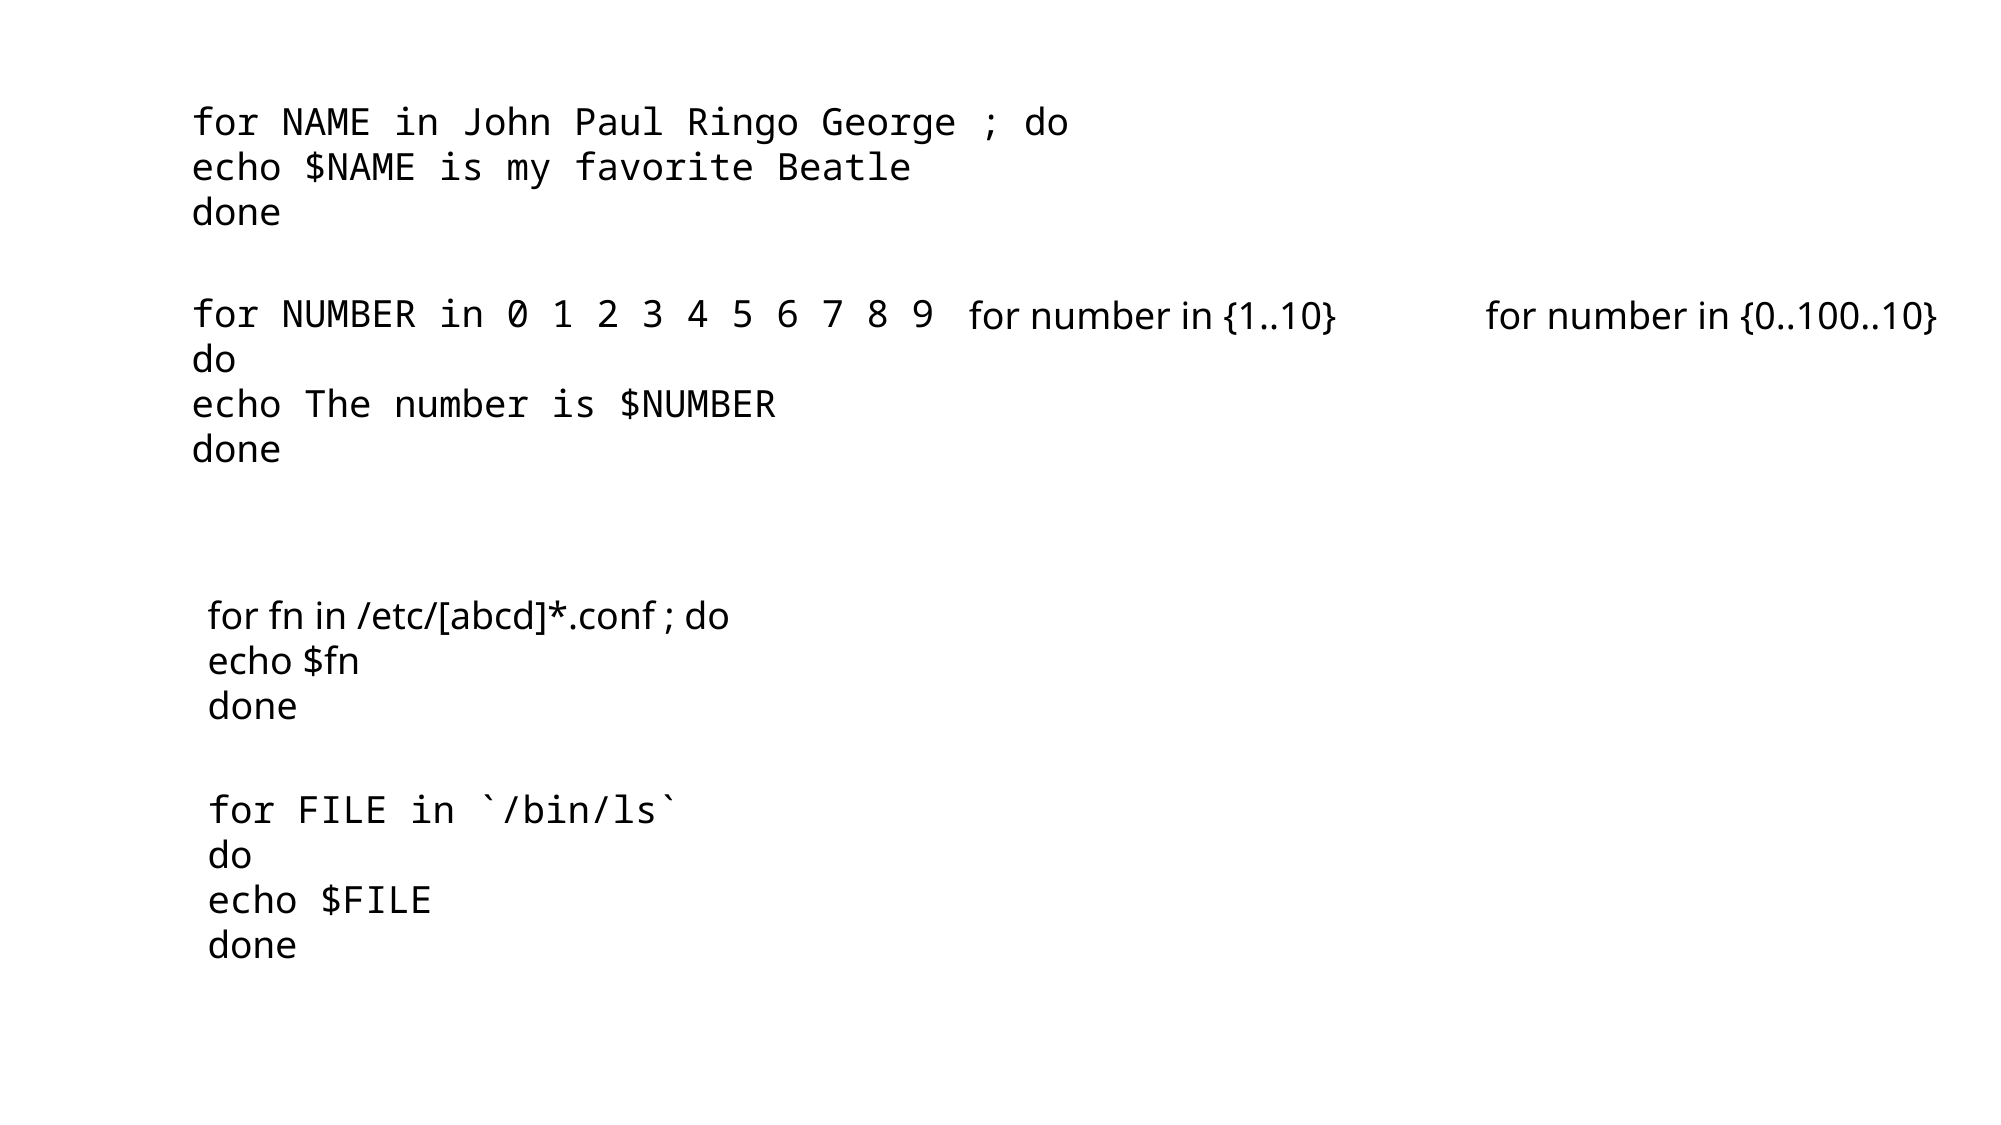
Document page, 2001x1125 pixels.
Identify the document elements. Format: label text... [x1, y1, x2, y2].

text_box for number in {0..100..10} [1470, 284, 1953, 344]
text_box for FILE in `/bin/ls` do echo $FILE done [192, 778, 1575, 973]
text_box for fn in /etc/[abcd]*.conf ; do echo $fn done [192, 584, 1476, 735]
text_box for NAME in John Paul Ringo George ; do echo $NAME is my favorite Beatle done [176, 90, 1575, 241]
text_box for NUMBER in 0 1 2 3 4 5 6 7 8 9 do echo The number is $NUMBER done [176, 282, 1728, 478]
text_box for number in {1..10} [954, 284, 1352, 344]
